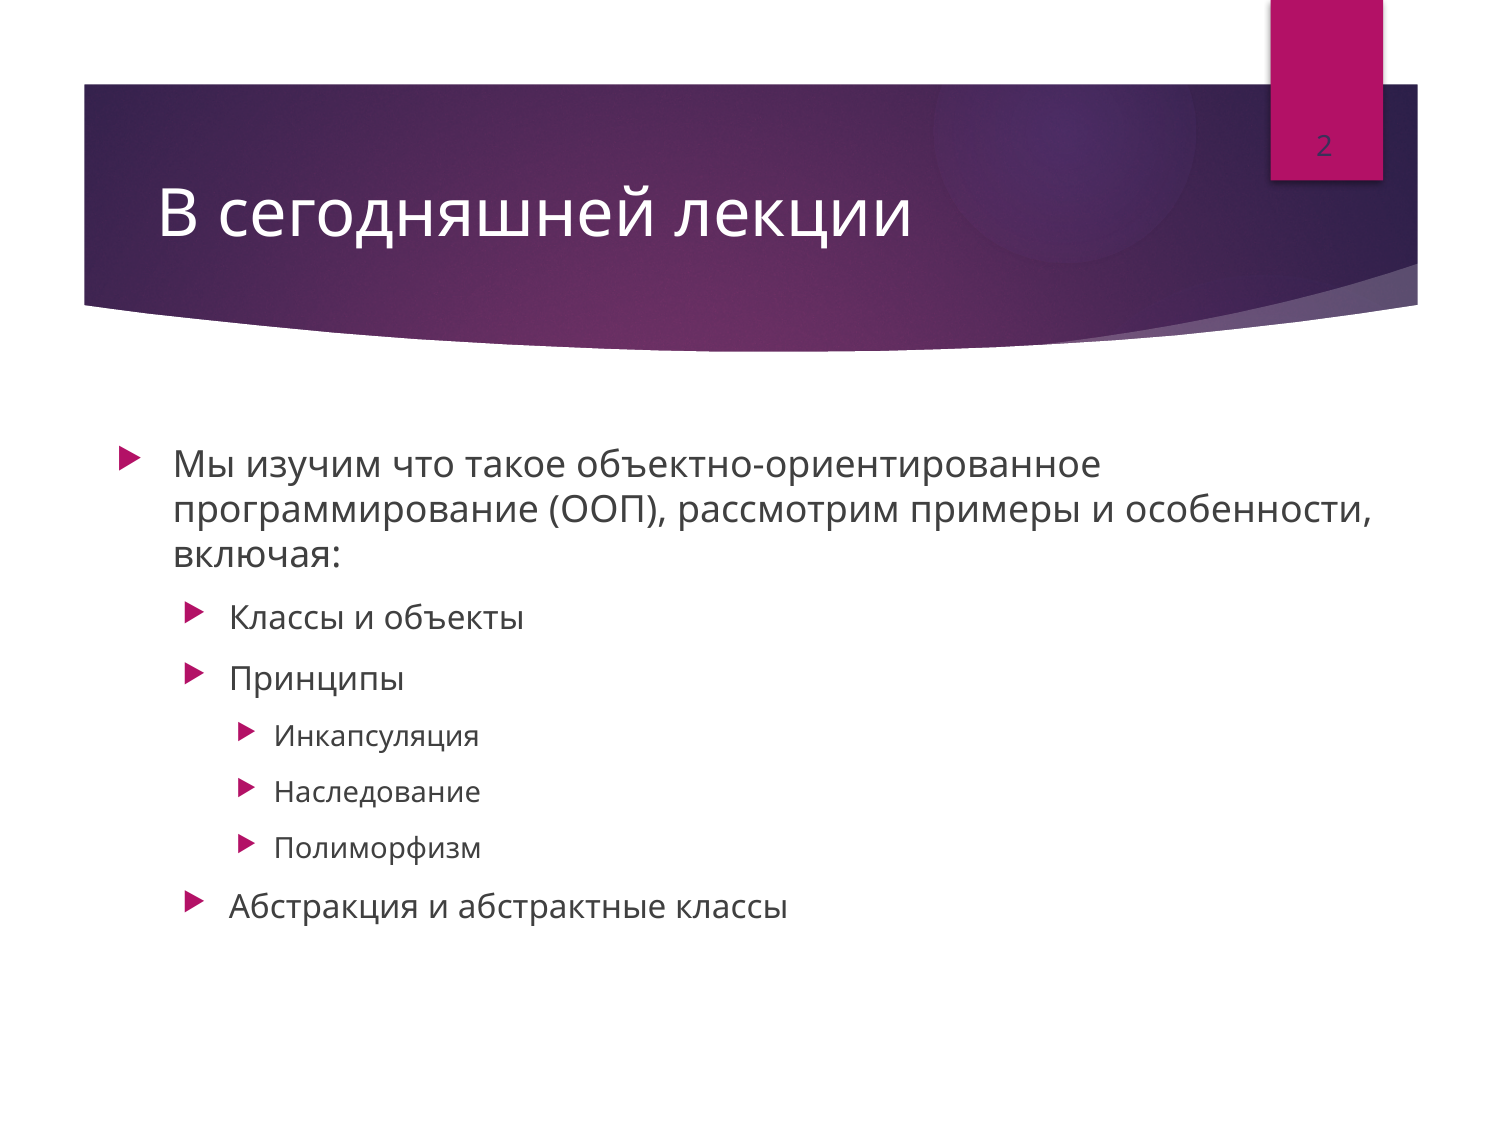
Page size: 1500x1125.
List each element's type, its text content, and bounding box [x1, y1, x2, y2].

title В сегодняшней лекции [141, 152, 1183, 269]
slide_number 2 [1259, 48, 1390, 175]
list Мы изучим что такое объектно-ориентированное программирование (ООП), рассмотрим примеры и особенности, включая: Классы и объекты Принципы Инкапсуляция Наследование Полиморфизм Абстракция и абстрактные классы [101, 432, 1395, 1071]
